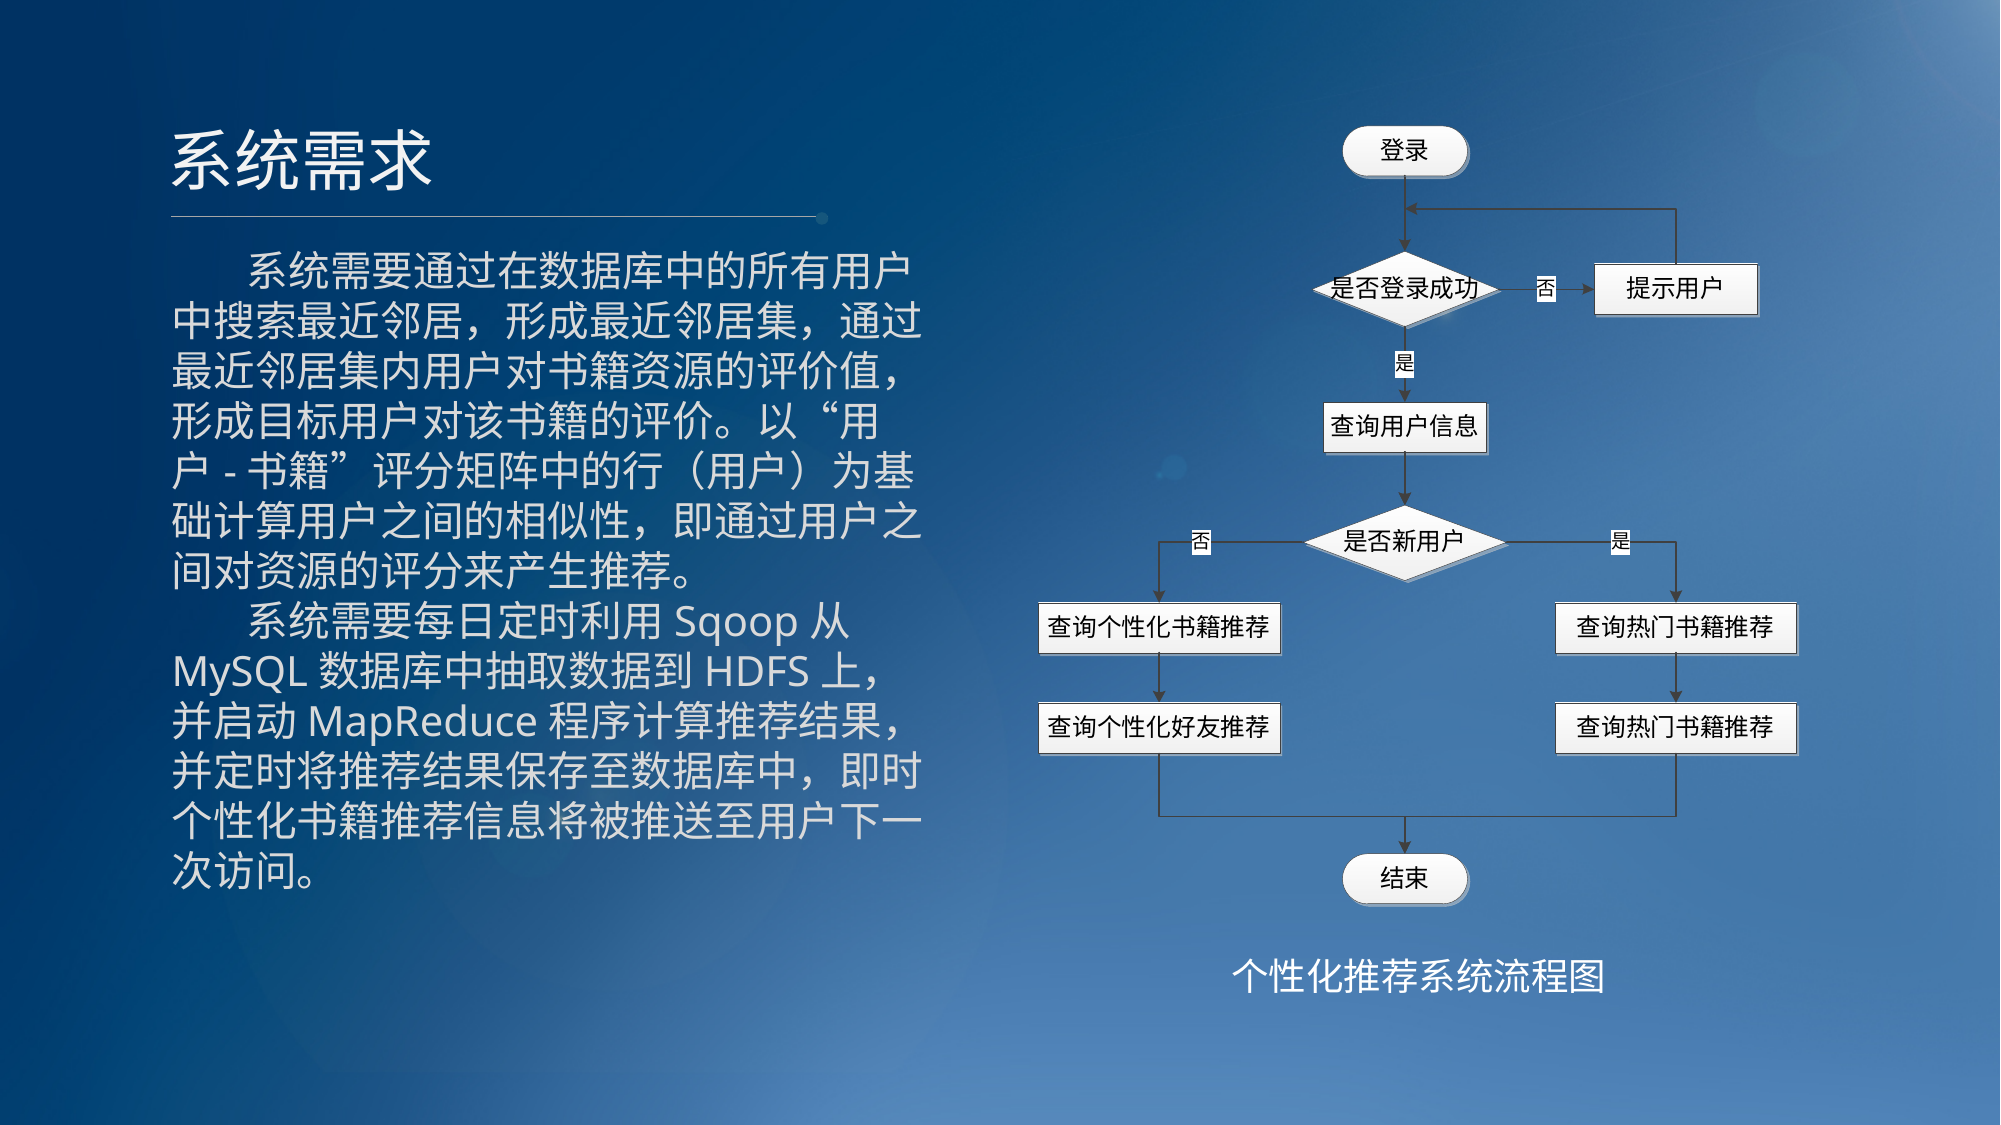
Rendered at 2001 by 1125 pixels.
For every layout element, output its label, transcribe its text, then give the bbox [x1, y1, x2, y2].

text_box 系统需要通过在数据库中的所有用户中搜索最近邻居，形成最近邻居集，通过最近邻居集内用户对书籍资源的评价值，形成目标用户对该书籍的评价。以“用户-书籍”评分矩阵中的行（用户）为基础计算用户之间的相似性，即通过用户之间对资源的评分来产生推荐。 系统需要每日定时利用Sqoop从MySQL数据库中抽取数据到HDFS上，并启动MapReduce程序计算推荐结果，并定时将推荐结果保存至数据库中，即时个性化书籍推荐信息将被推送至用户下一次访问。 [156, 237, 940, 903]
text_box 系统需求 [152, 110, 829, 206]
text_box [816, 212, 828, 216]
text_box 个性化推荐系统流程图 [1215, 945, 1622, 1006]
picture [0, 0, 2000, 1125]
